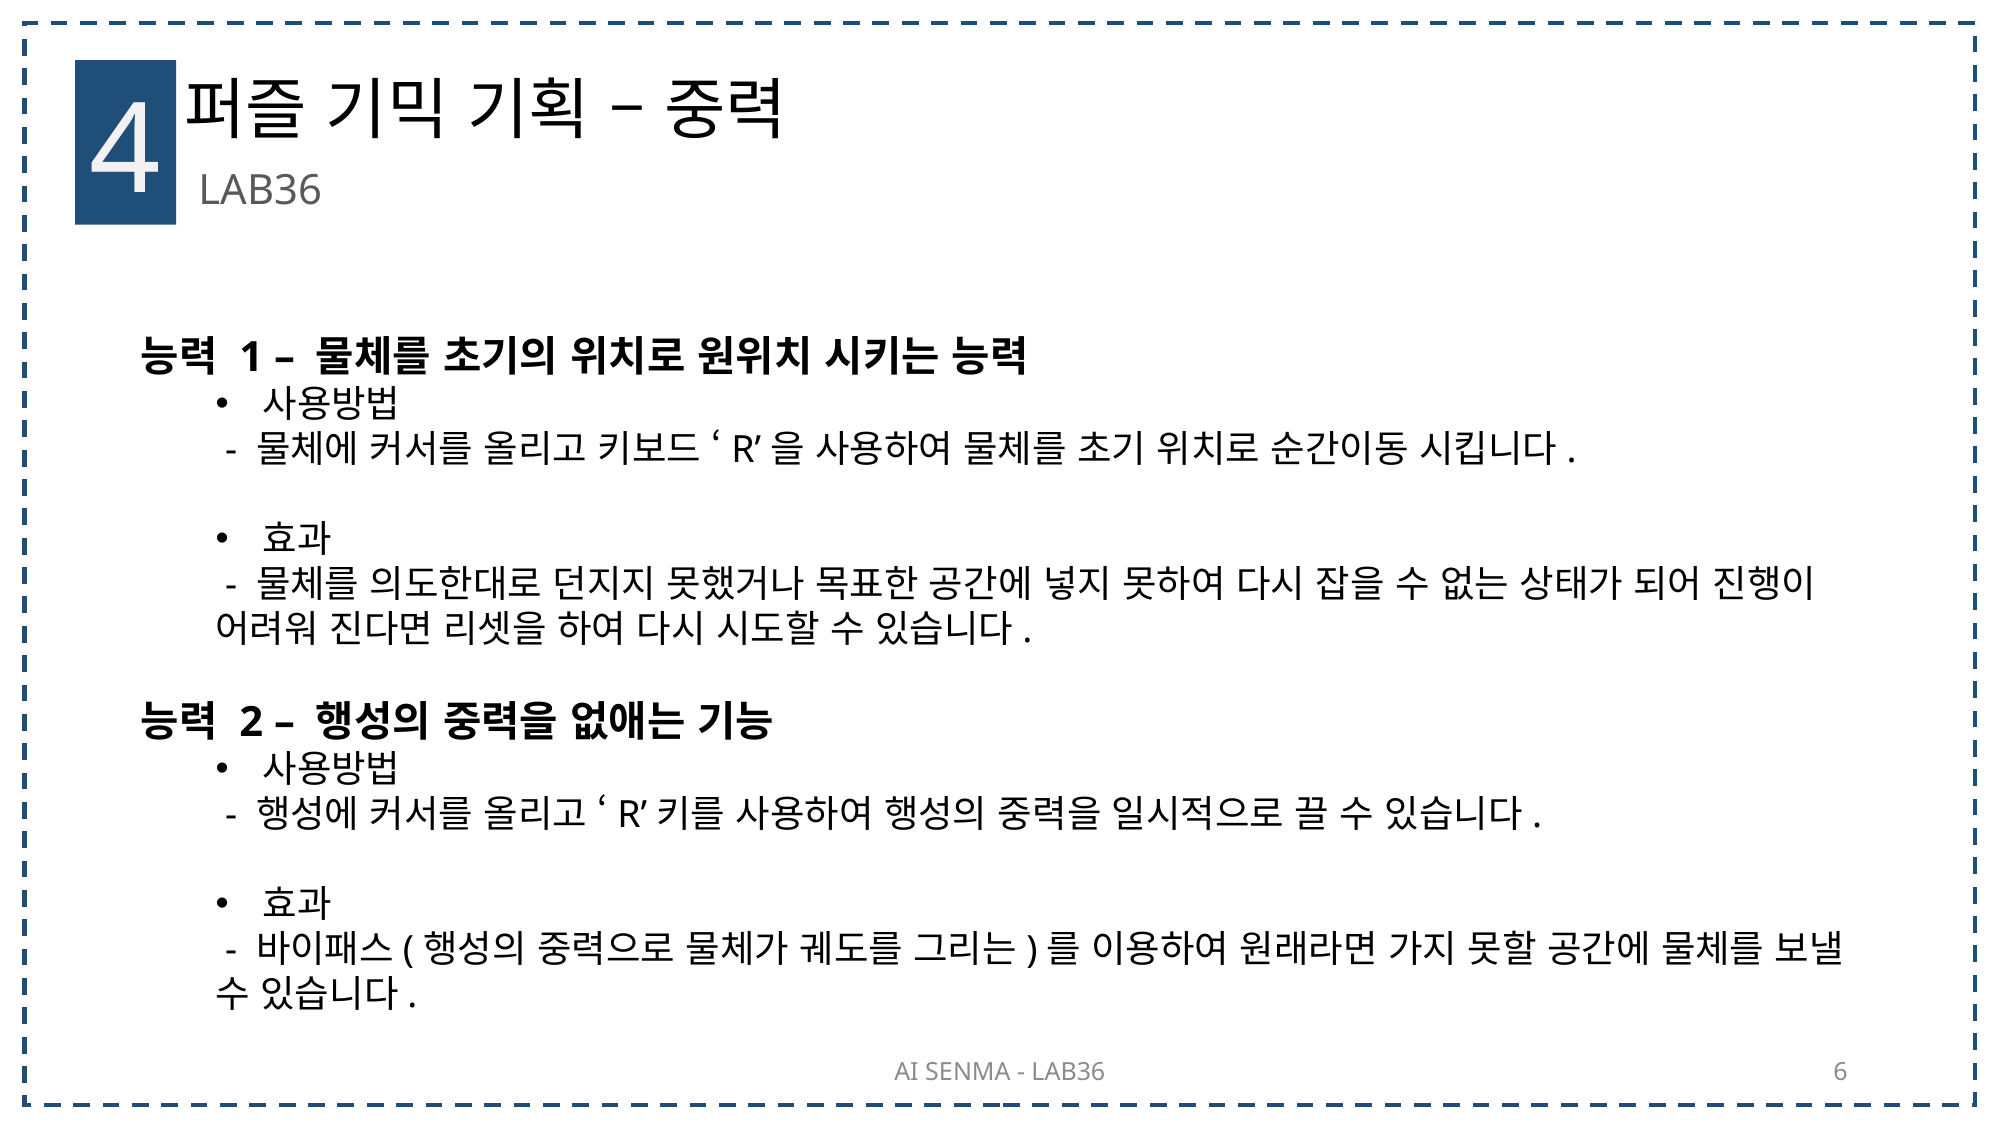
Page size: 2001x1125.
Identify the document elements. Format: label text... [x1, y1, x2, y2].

footer AI SENMA - LAB36 [662, 1042, 1338, 1103]
slide_number 6 [1412, 1042, 1863, 1103]
text_box [23, 22, 1976, 1106]
text_box 능력 1 – 물체를 초기의 위치로 원위치 시키는 능력 사용방법 - 물체에 커서를 올리고 키보드 ‘R’을 사용하여 물체를 초기 위치로 순간이동 시킵니다. 효과 - 물체를 의도한대로 던지지 못했거나 목표한 공간에 넣지 못하여 다시 잡을 수 없는 상태가 되어 진행이 어려워 진다면 리셋을 하여 다시 시도할 수 있습니다. 능력 2 – 행성의 중력을 없애는 기능 사용방법 - 행성에 커서를 올리고 ‘R’키를 사용하여 행성의 중력을 일시적으로 끌 수 있습니다. 효과 - 바이패스(행성의 중력으로 물체가 궤도를 그리는)를 이용하여 원래라면 가지 못할 공간에 물체를 보낼 수 있습니다. [125, 322, 1863, 1023]
